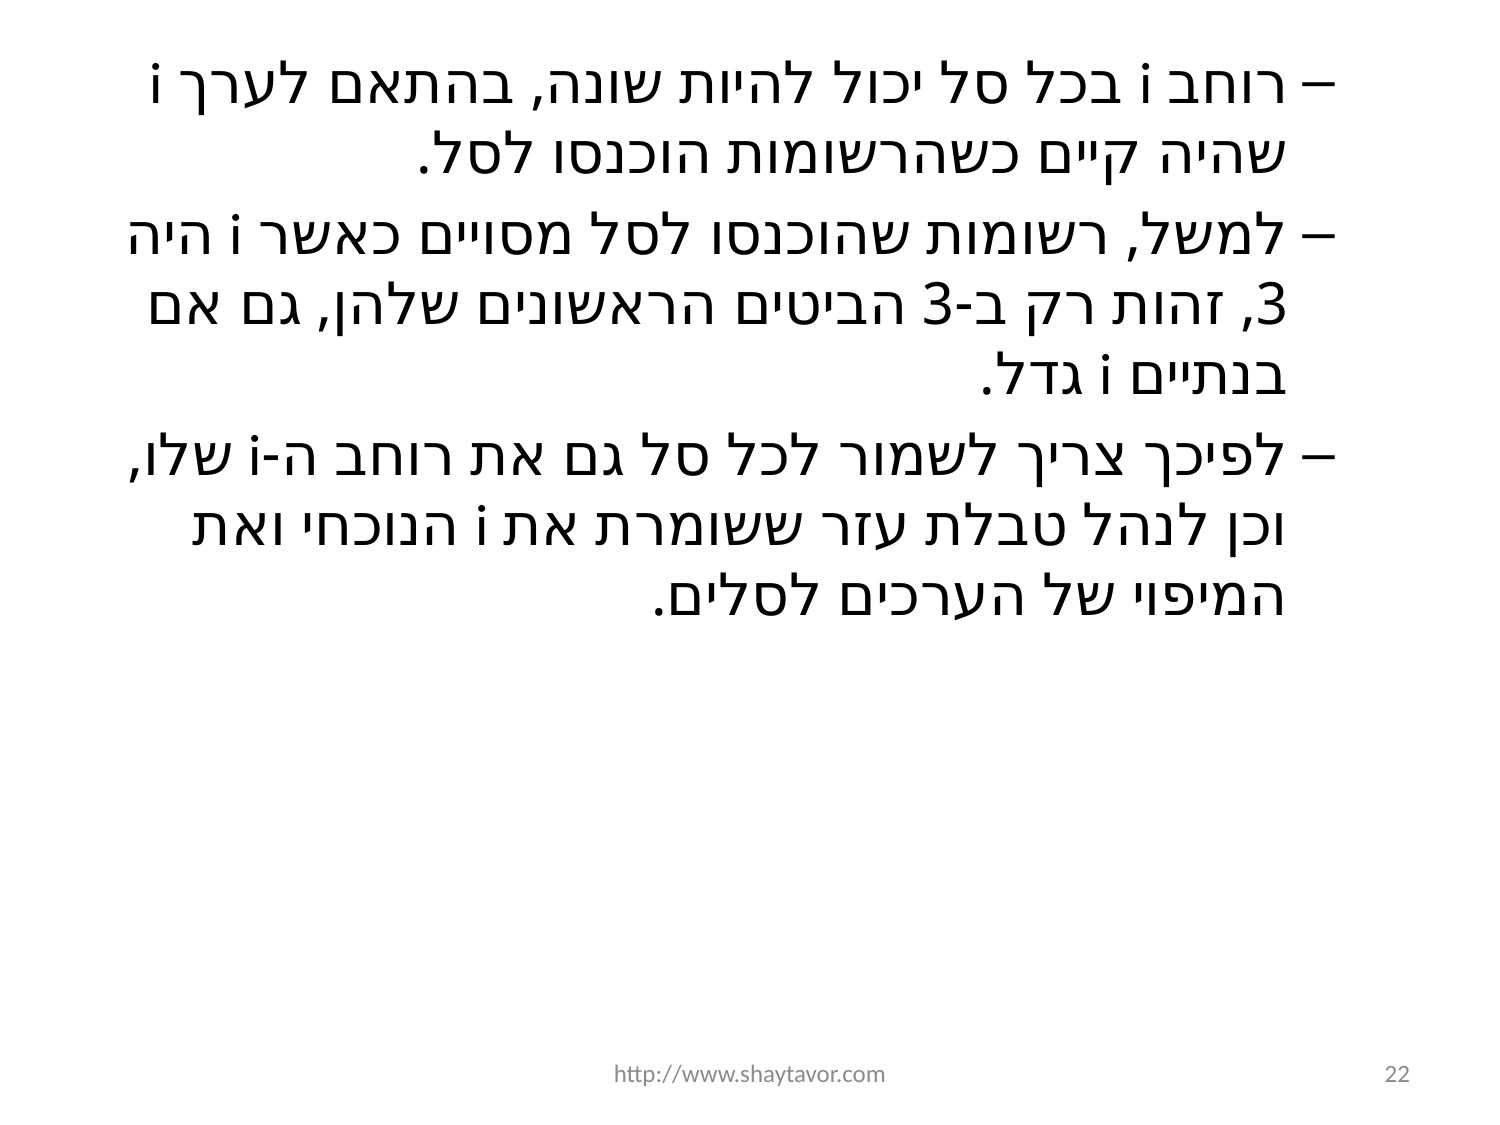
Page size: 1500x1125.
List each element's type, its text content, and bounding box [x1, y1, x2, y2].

footer http://www.shaytavor.com [512, 1042, 988, 1103]
list רוחב i בכל סל יכול להיות שונה, בהתאם לערך i שהיה קיים כשהרשומות הוכנסו לסל. למשל, רשומות שהוכנסו לסל מסויים כאשר i היה 3, זהות רק ב-3 הביטים הראשונים שלהן, גם אם בנתיים i גדל. לפיכך צריך לשמור לכל סל גם את רוחב ה-i שלו, וכן לנהל טבלת עזר ששומרת את i הנוכחי ואת המיפוי של הערכים לסלים. [75, 37, 1425, 1005]
slide_number 22 [1074, 1042, 1425, 1103]
